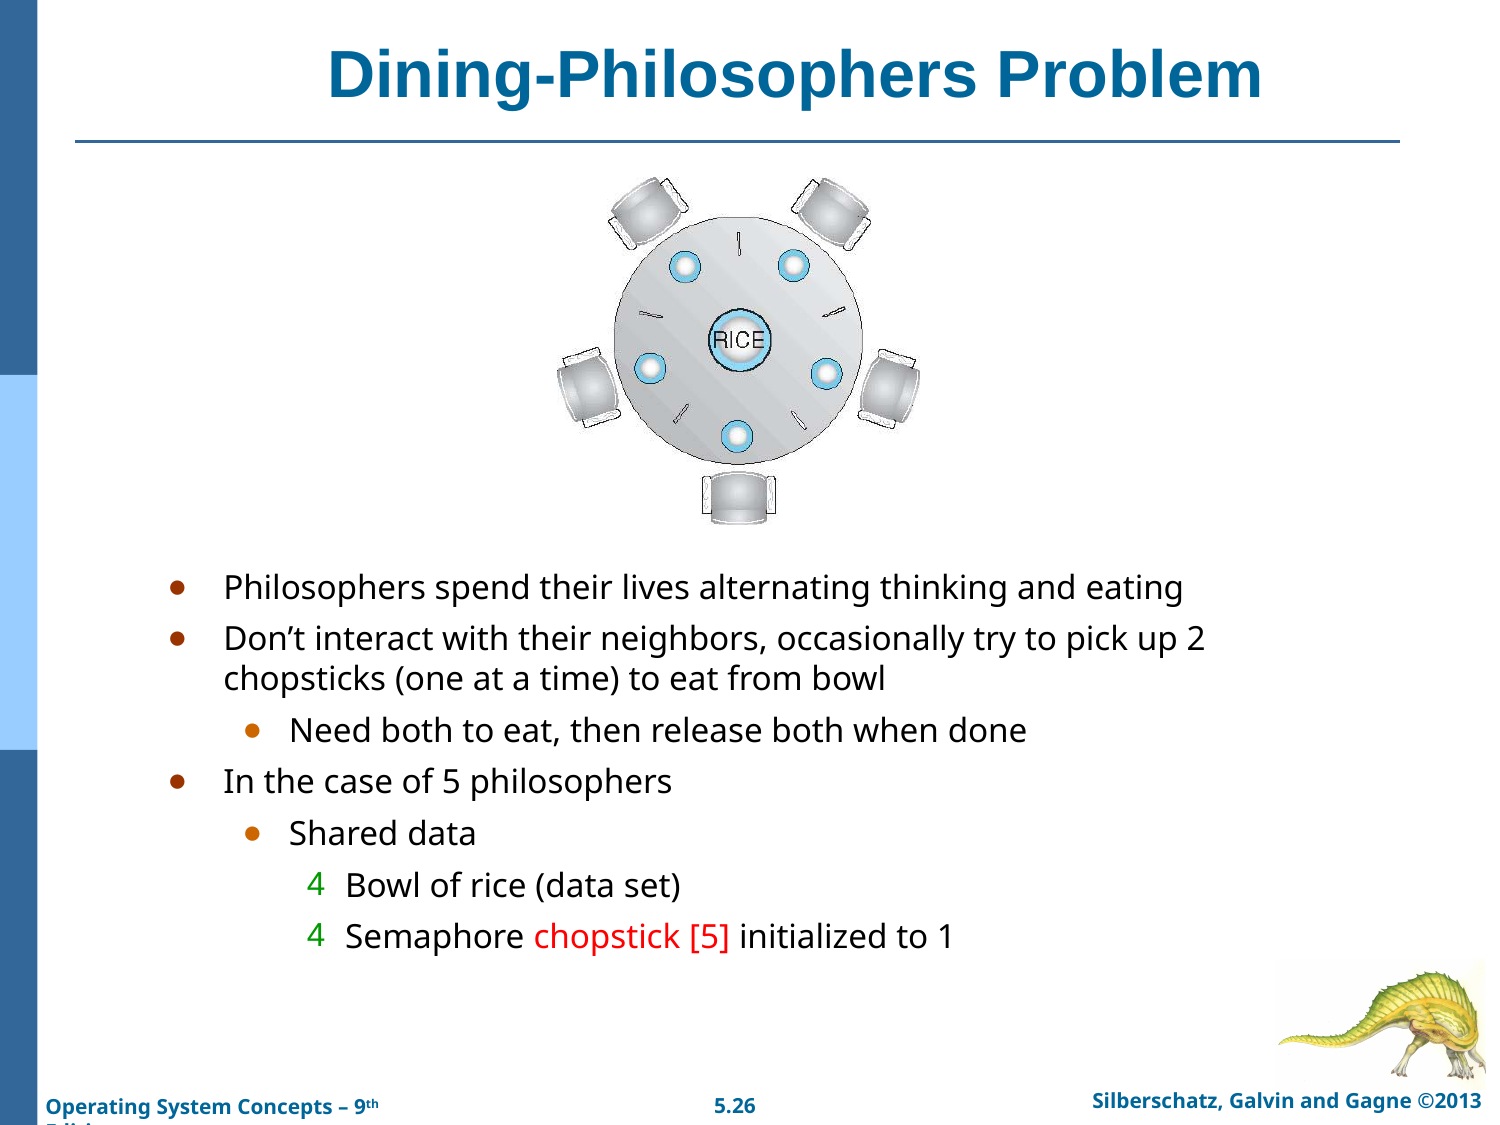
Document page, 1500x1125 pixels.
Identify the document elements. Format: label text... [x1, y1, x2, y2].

title Dining-Philosophers Problem [166, 24, 1425, 119]
picture [556, 176, 920, 526]
list Philosophers spend their lives alternating thinking and eating Don’t interact with their neighbors, occasionally try to pick up 2 chopsticks (one at a time) to eat from bowl Need both to eat, then release both when done In the case of 5 philosophers Shared data Bowl of rice (data set) Semaphore chopstick [5] initialized to 1 [152, 558, 1286, 1012]
picture [1275, 959, 1486, 1090]
